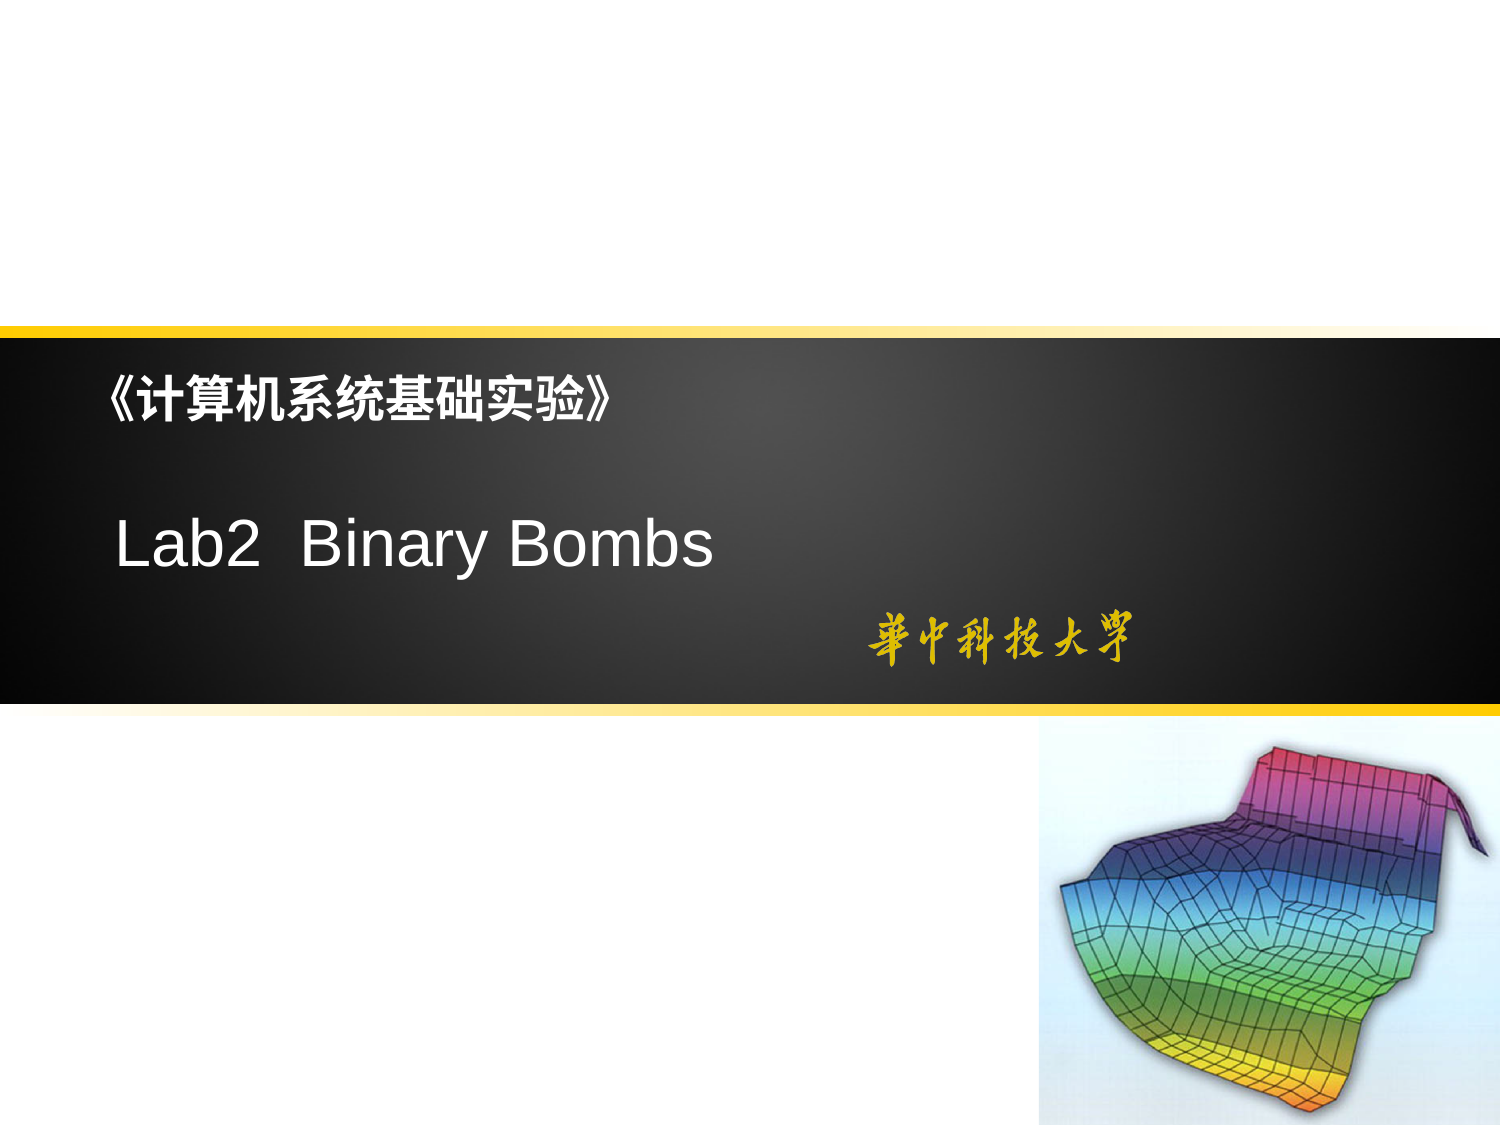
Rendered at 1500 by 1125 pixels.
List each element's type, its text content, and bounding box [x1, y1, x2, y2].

text_box Lab2 Binary Bombs [100, 467, 739, 551]
picture [1038, 715, 1500, 1125]
text_box 《计算机系统基础实验》 [41, 355, 712, 441]
picture [0, 338, 1500, 704]
